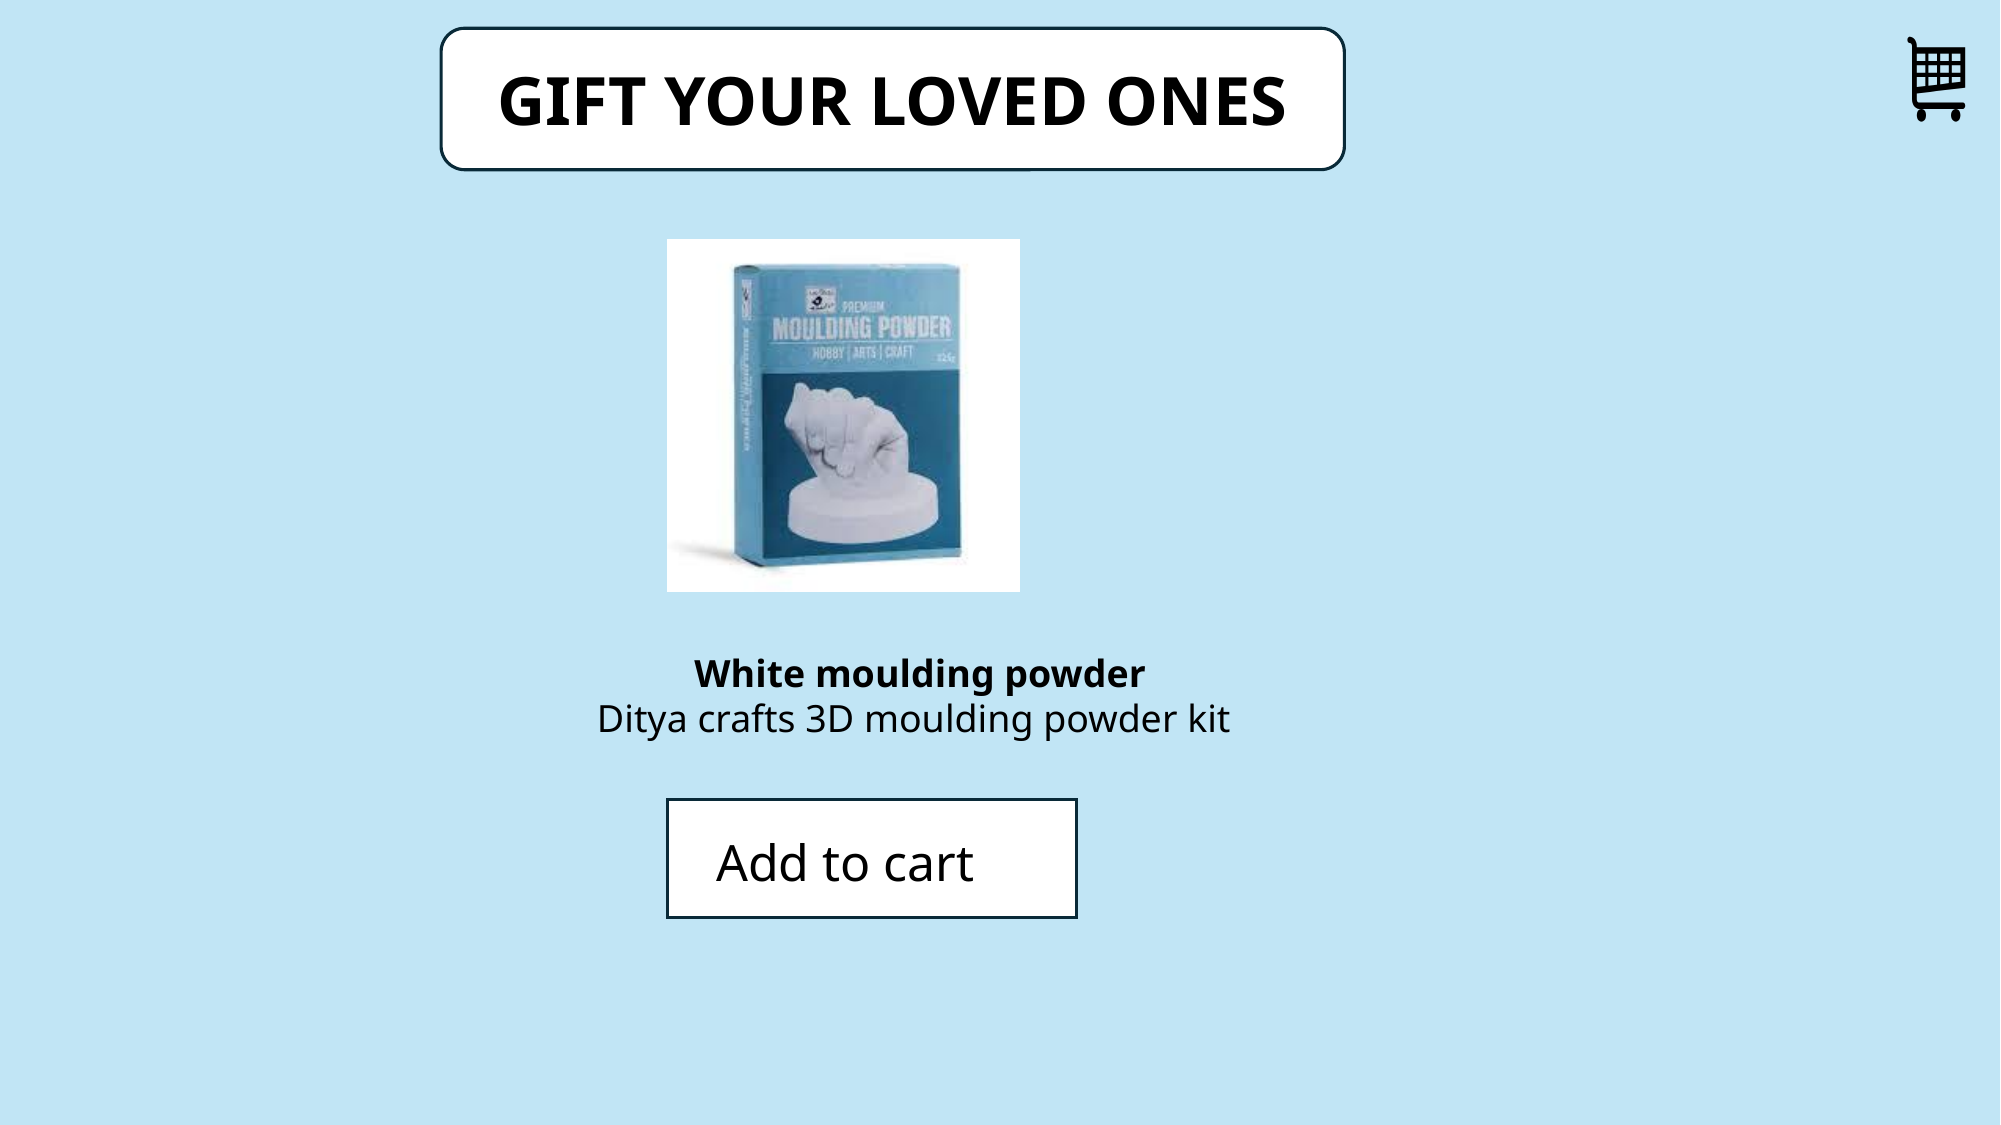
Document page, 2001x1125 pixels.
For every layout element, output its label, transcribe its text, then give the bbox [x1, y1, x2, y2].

text_box GIFT YOUR LOVED ONES [439, 26, 1346, 172]
picture [1900, 27, 1976, 130]
text_box Add [666, 798, 1078, 919]
text_box White moulding powder Ditya crafts 3D moulding powder kit [484, 642, 1251, 748]
text_box Add to cart [701, 824, 1020, 900]
picture [667, 239, 1020, 593]
